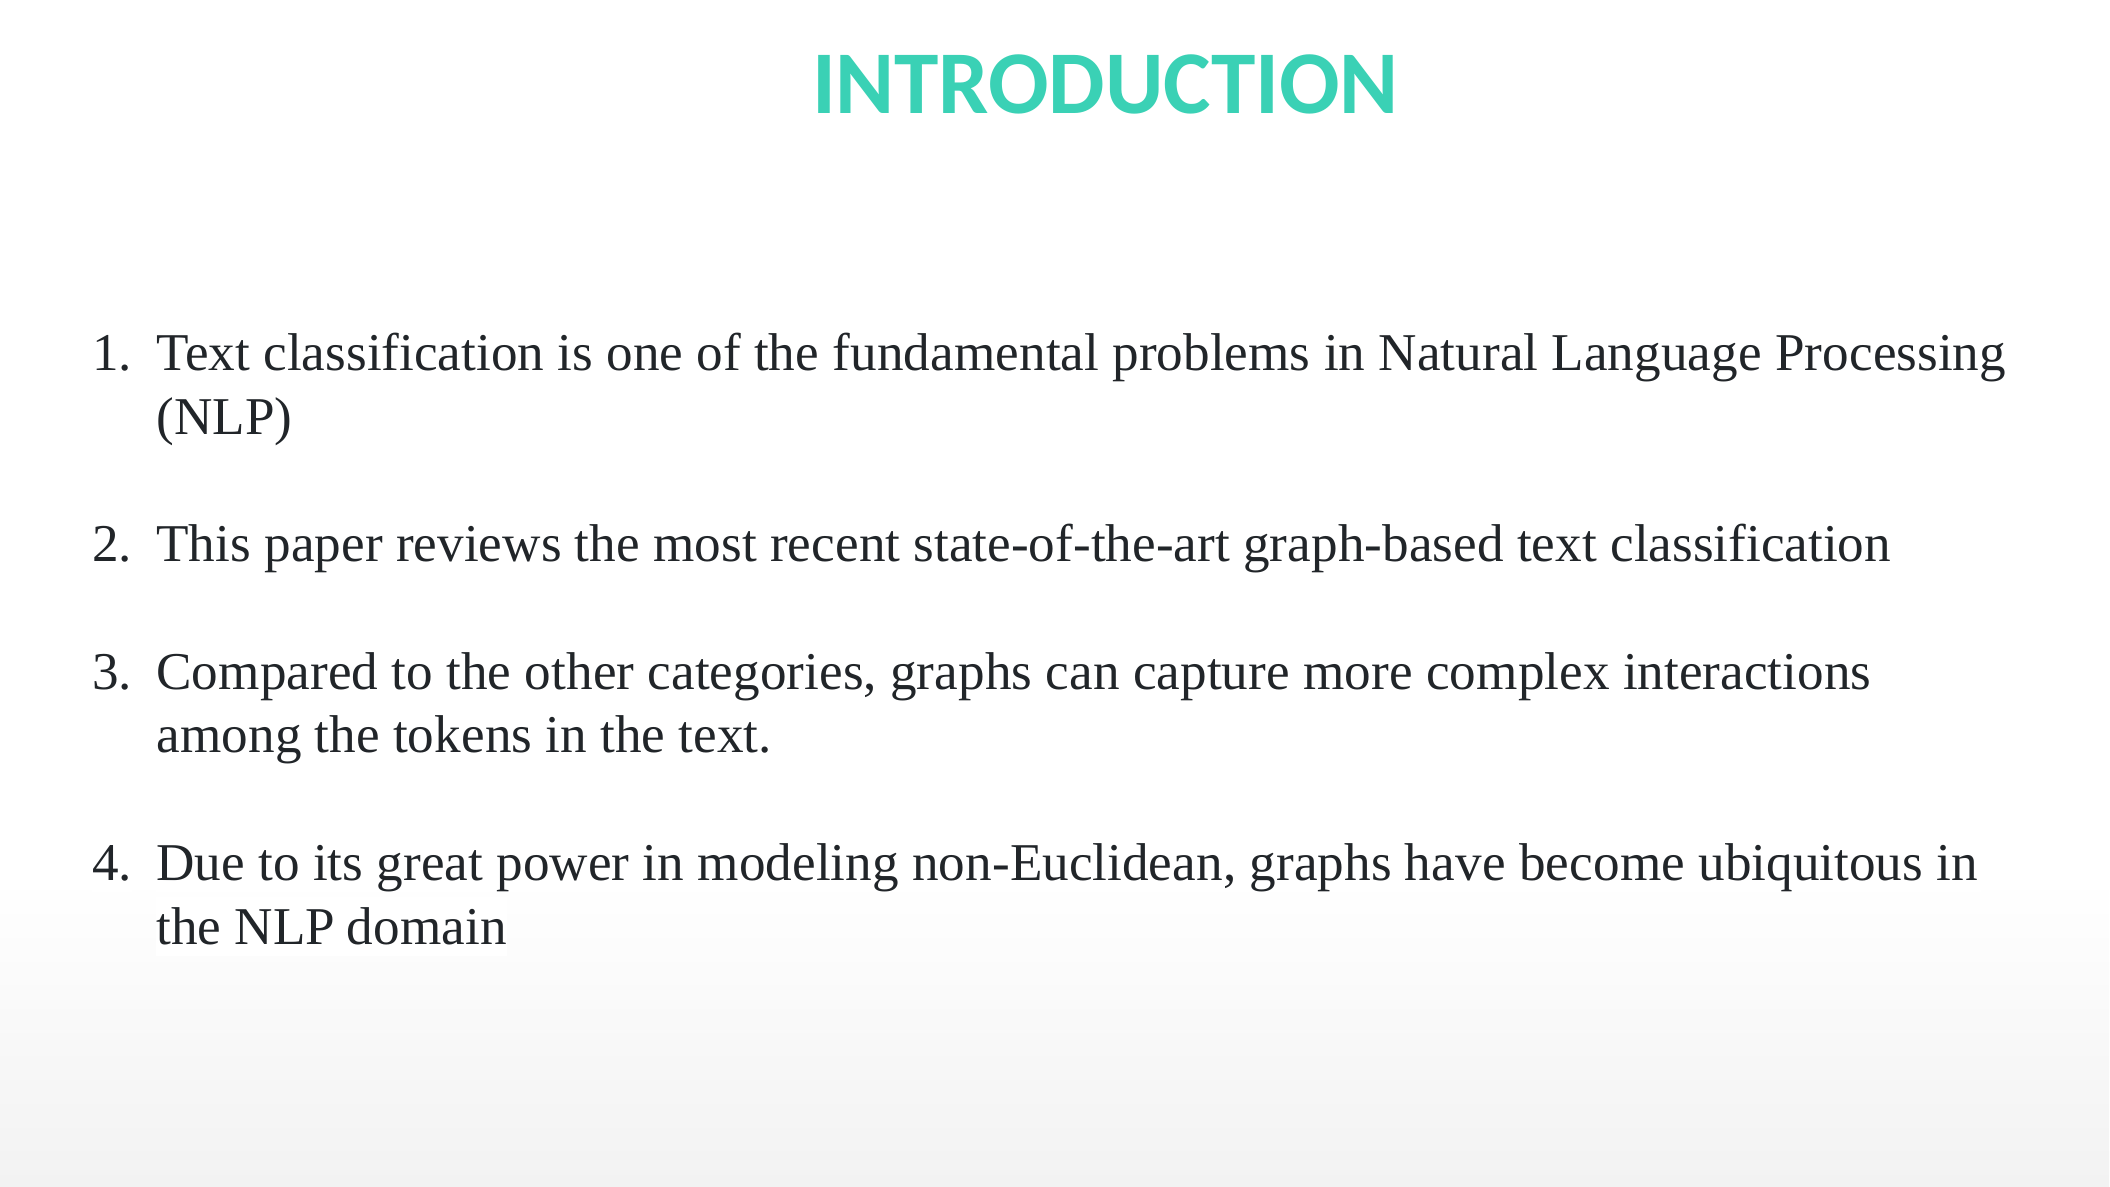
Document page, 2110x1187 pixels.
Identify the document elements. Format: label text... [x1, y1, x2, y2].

text_box INTRODUCTION [222, 9, 1915, 147]
text_box Text classification is one of the fundamental problems in Natural Language Processing (NLP) This paper reviews the most recent state-of-the-art graph-based text classification Compared to the other categories, graphs can capture more complex interactions among the tokens in the text. Due to its great power in modeling non-Euclidean, graphs have become ubiquitous in the NLP domain [66, 174, 2043, 1187]
